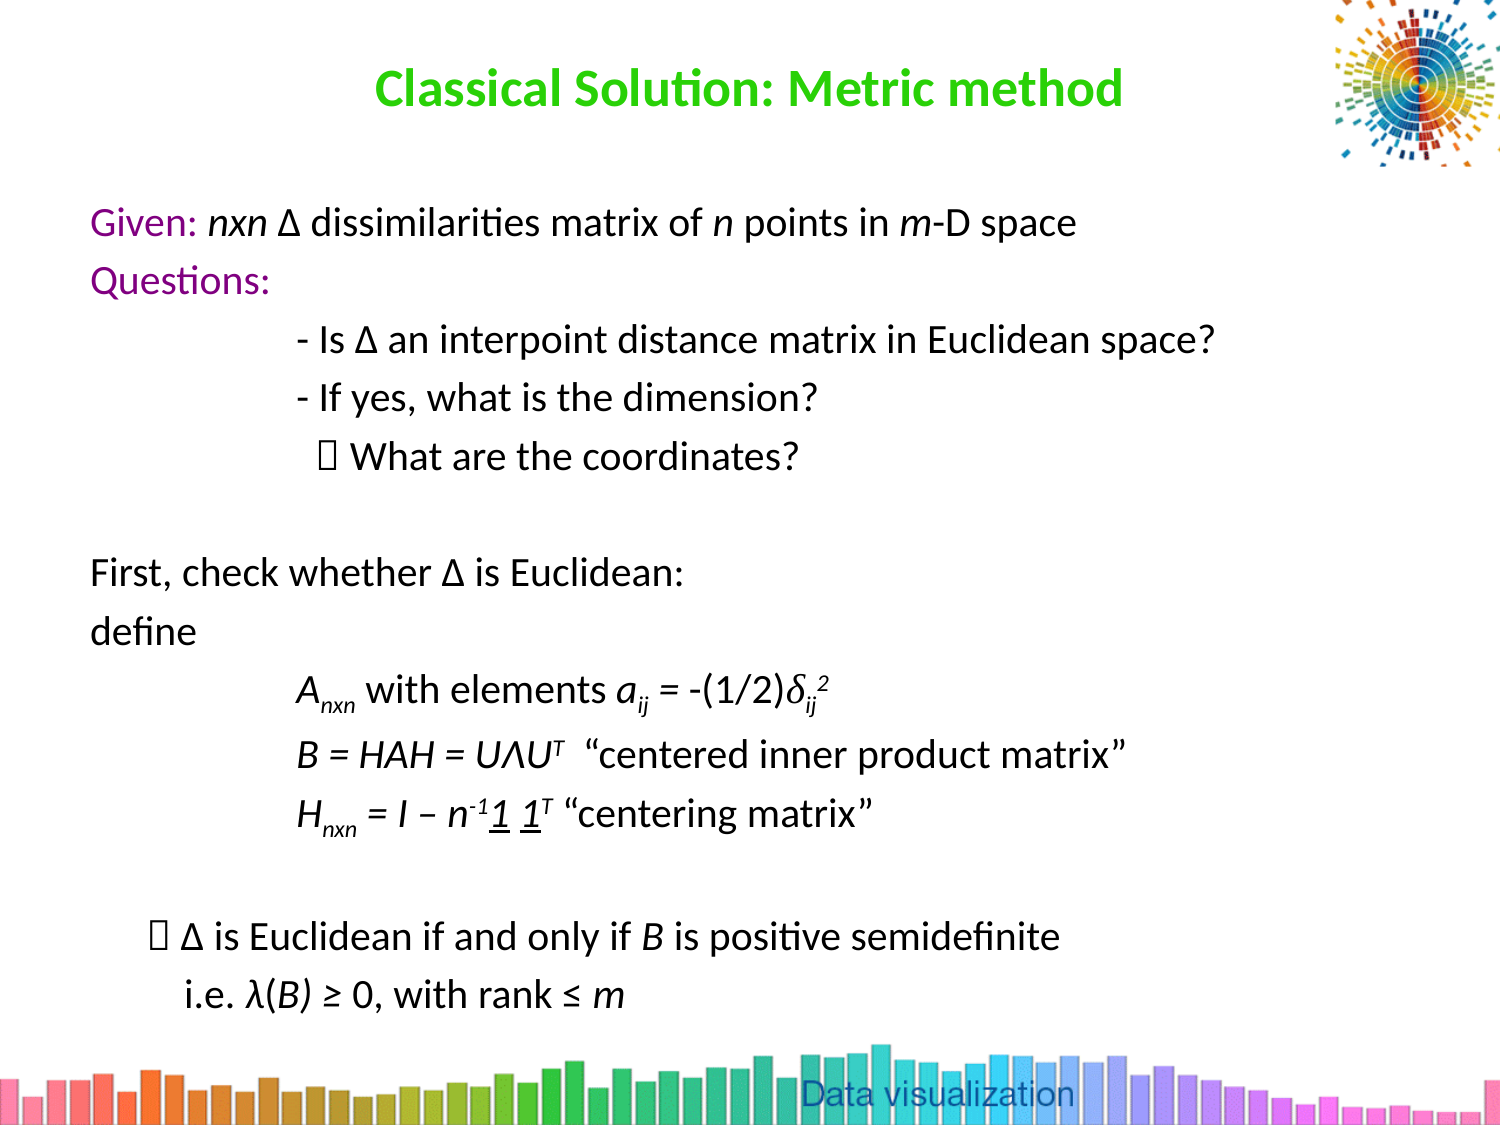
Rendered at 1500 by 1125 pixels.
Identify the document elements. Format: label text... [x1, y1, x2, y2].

title Classical Solution: Metric method [75, 45, 1425, 125]
list Given: nxn ∆ dissimilarities matrix of n points in m-D space Questions: - Is ∆ an interpoint distance matrix in Euclidean space? - If yes, what is the dimension?  What are the coordinates? First, check whether ∆ is Euclidean: define Anxn with elements aij = -(1/2)δij2 B = HAH = UΛUT “centered inner product matrix” Hnxn = I – n-11 1T “centering matrix”  ∆ is Euclidean if and only if B is positive semidefinite i.e. λ(B) ≥ 0, with rank ≤ m [75, 187, 1425, 1050]
picture [0, 0, 1500, 1125]
